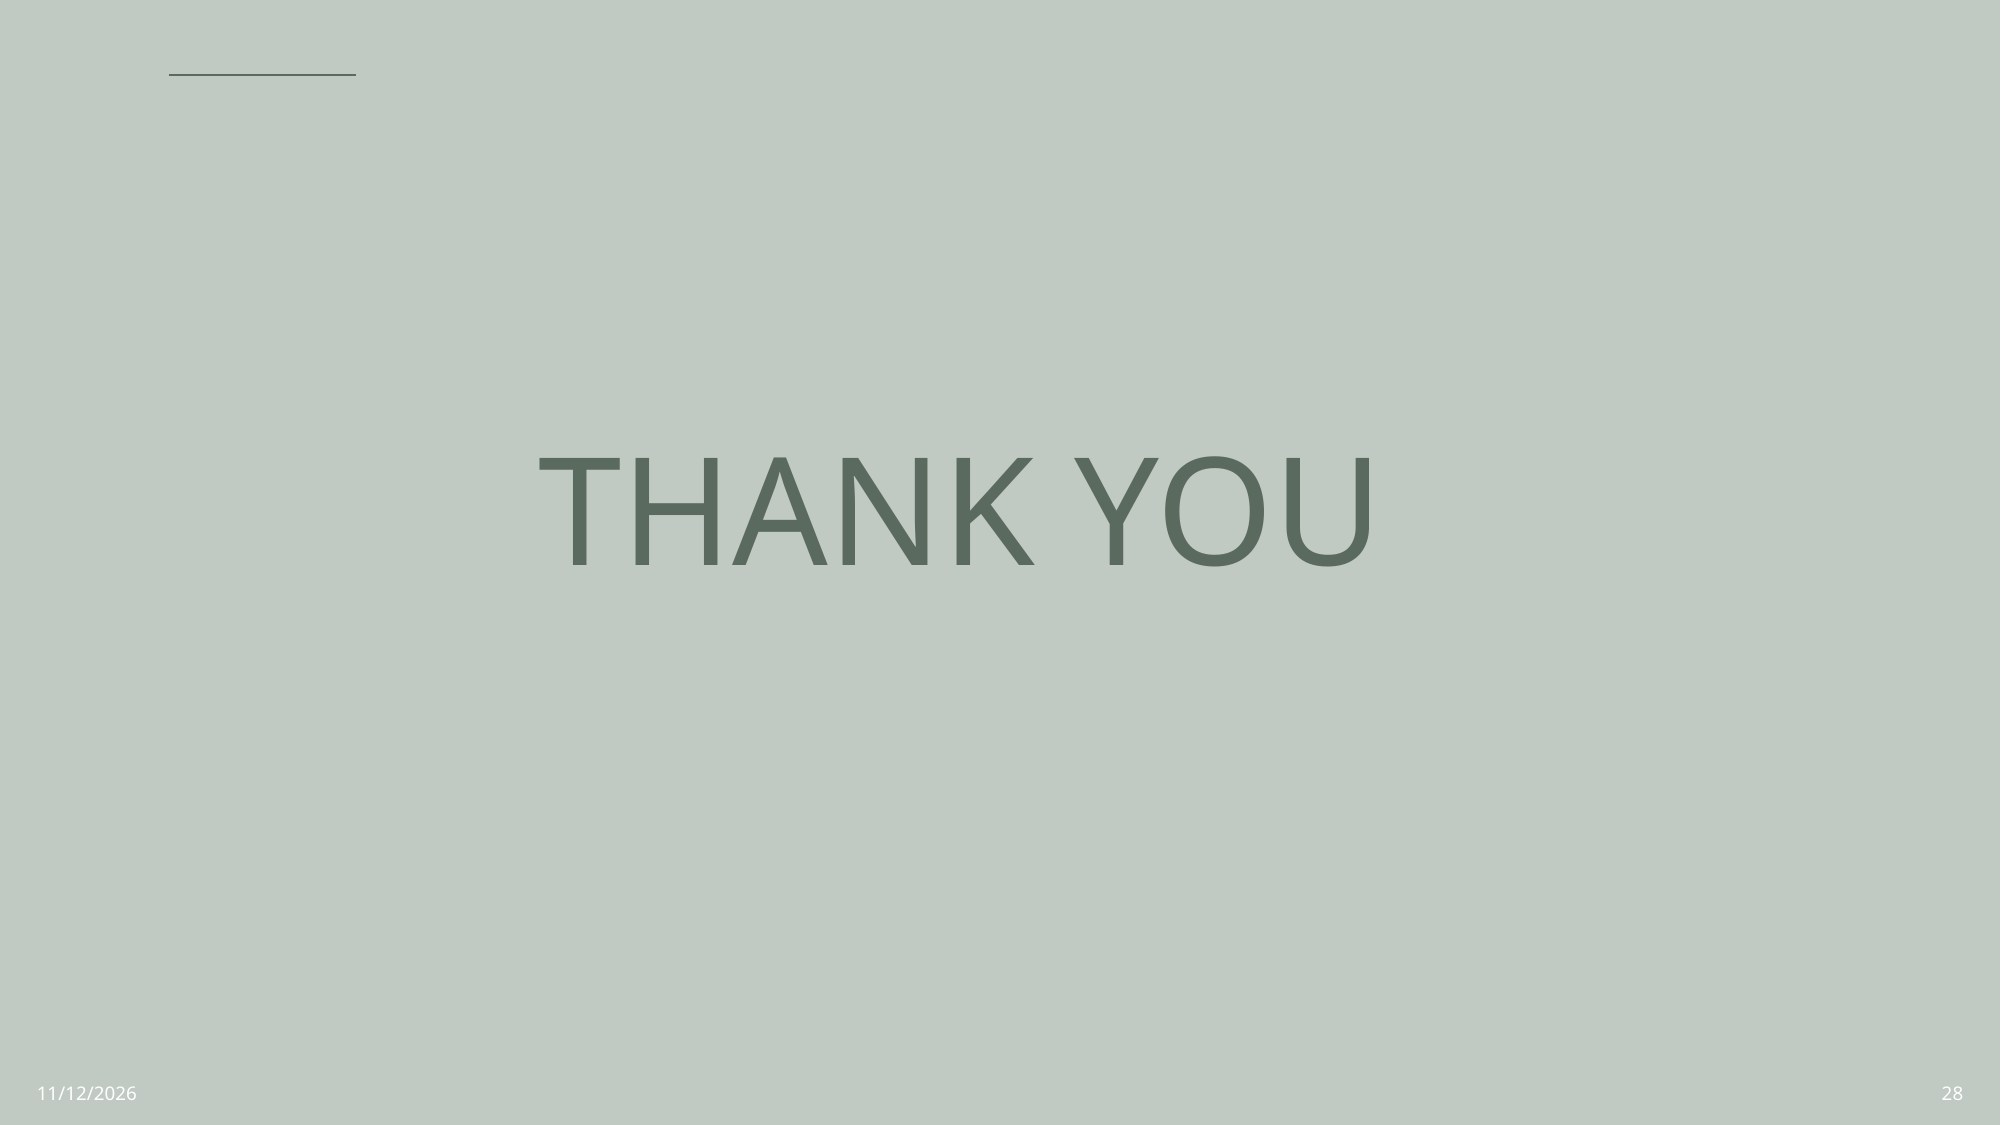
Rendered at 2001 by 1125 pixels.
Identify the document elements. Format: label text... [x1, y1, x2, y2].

slide_number 28 [1528, 1064, 1979, 1124]
title THANK YOU [523, 404, 1556, 630]
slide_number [21, 1064, 472, 1124]
